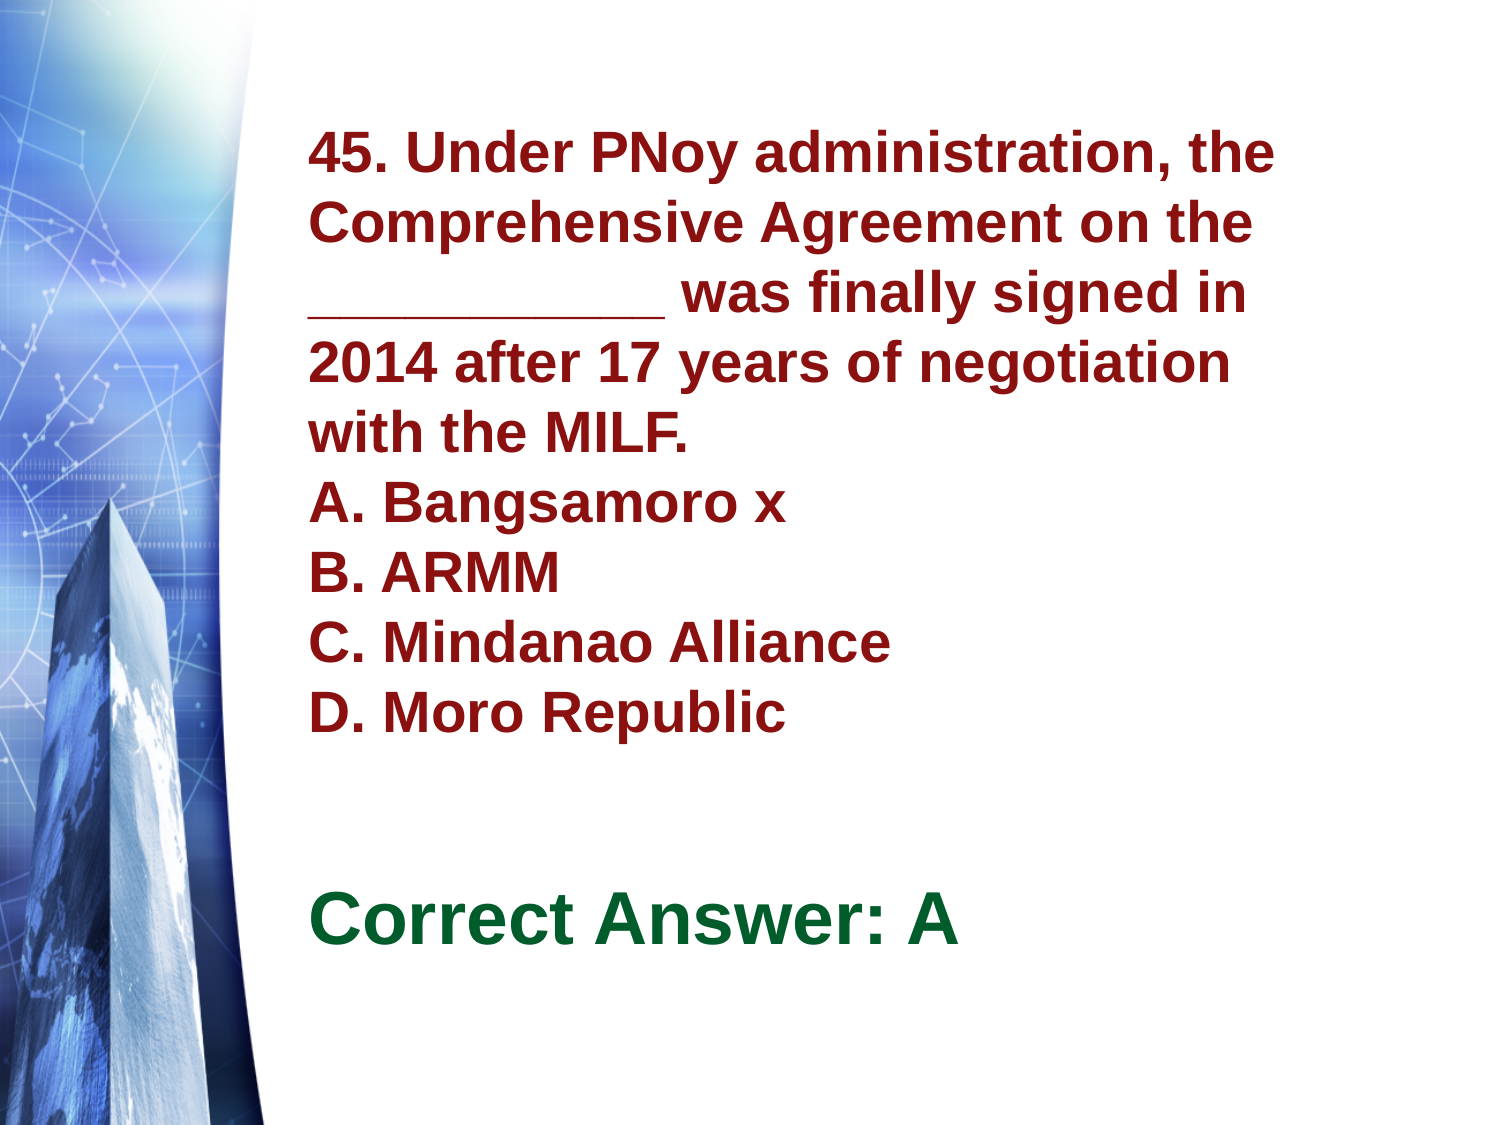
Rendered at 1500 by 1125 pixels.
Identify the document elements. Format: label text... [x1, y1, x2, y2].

title 45. Under PNoy administration, the Comprehensive Agreement on the ___________ was finally signed in 2014 after 17 years of negotiation with the MILF. A. Bangsamoro x B. ARMM C. Mindanao Alliance D. Moro Republic [293, 137, 1356, 850]
text_box Correct Answer: A [293, 862, 1256, 968]
picture [0, 0, 300, 1125]
